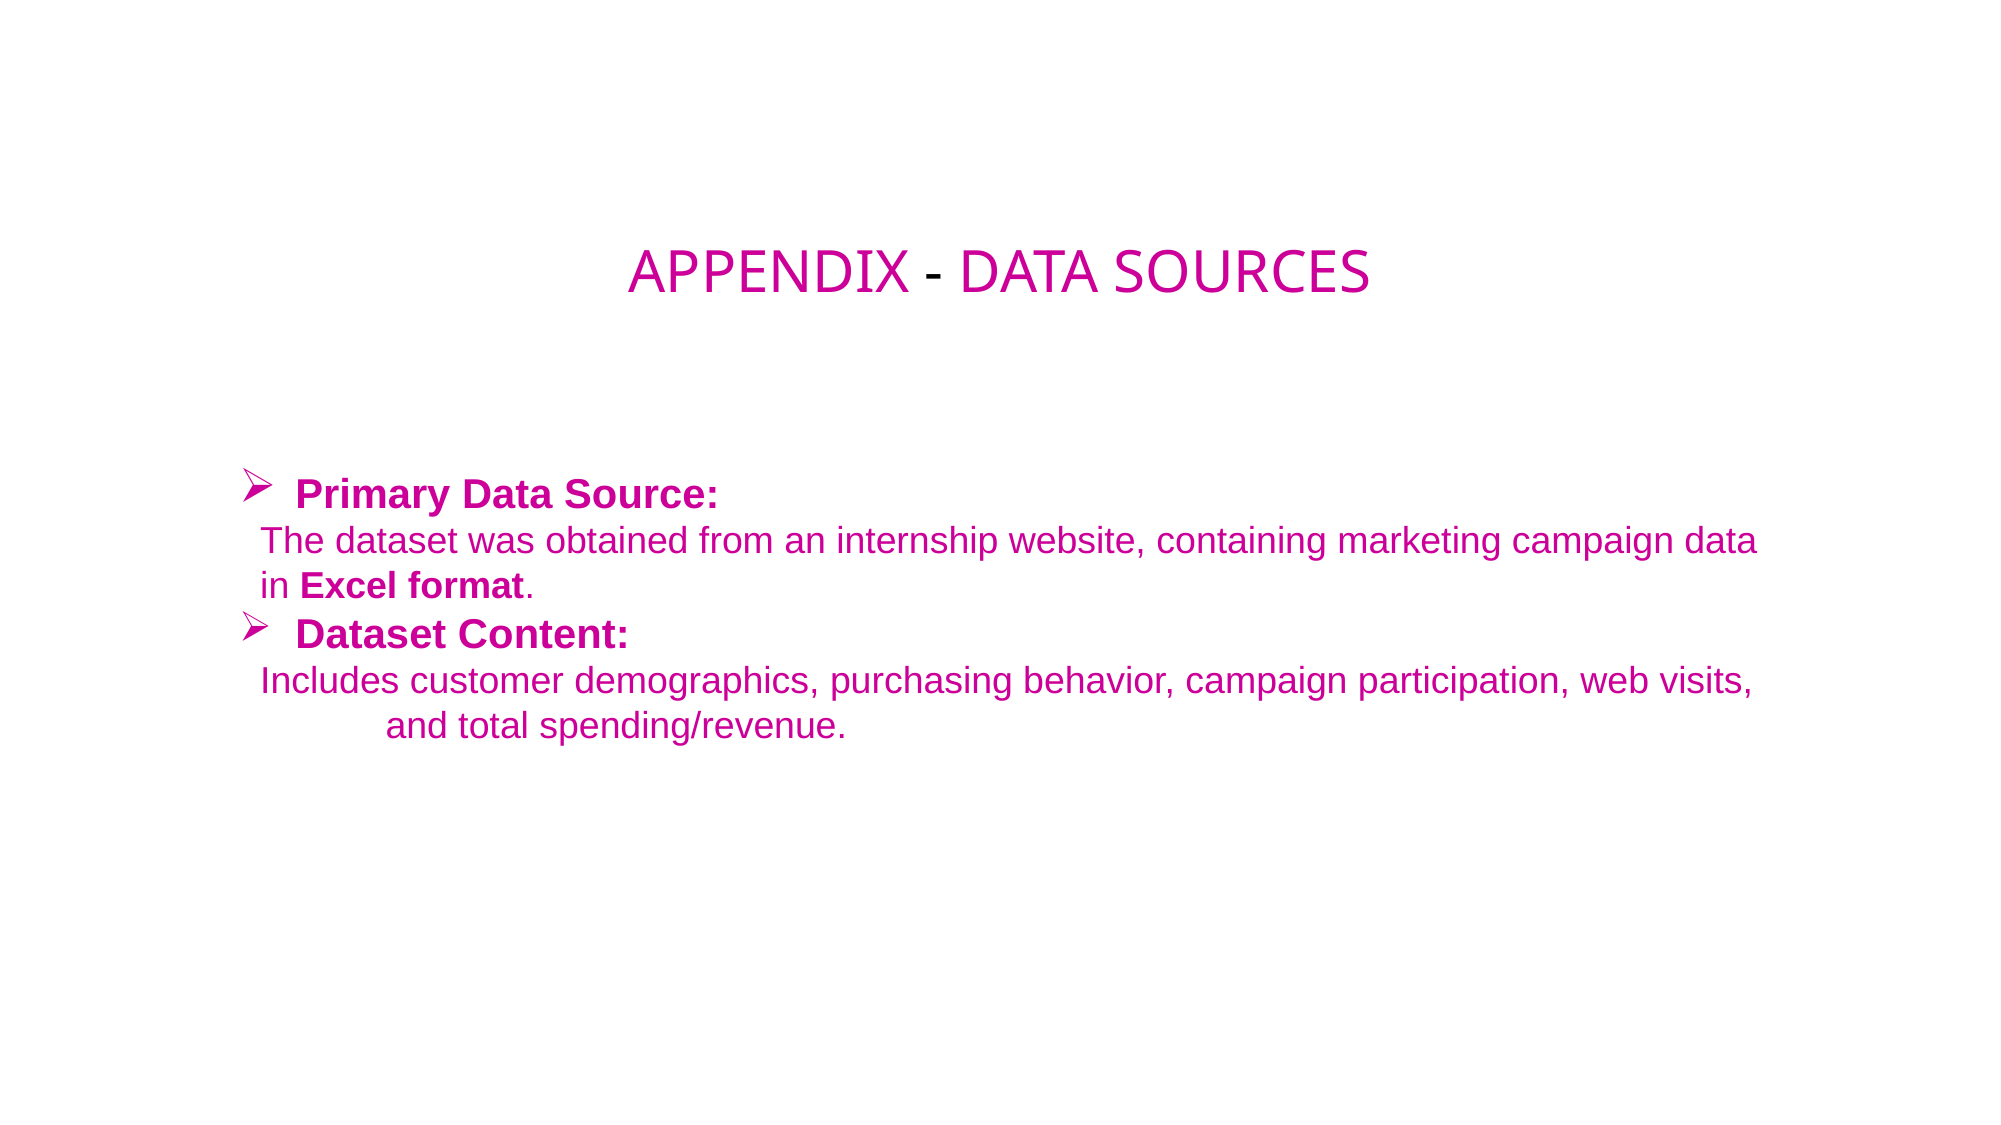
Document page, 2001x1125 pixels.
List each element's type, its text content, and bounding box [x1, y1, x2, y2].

title APPENDIX - DATA SOURCES [249, 184, 1750, 295]
subtitle Primary Data Source: The dataset was obtained from an internship website, containing marketing campaign data in Excel format. Dataset Content: Includes customer demographics, purchasing behavior, campaign participation, web visits, and total spending/revenue. [224, 295, 1776, 963]
